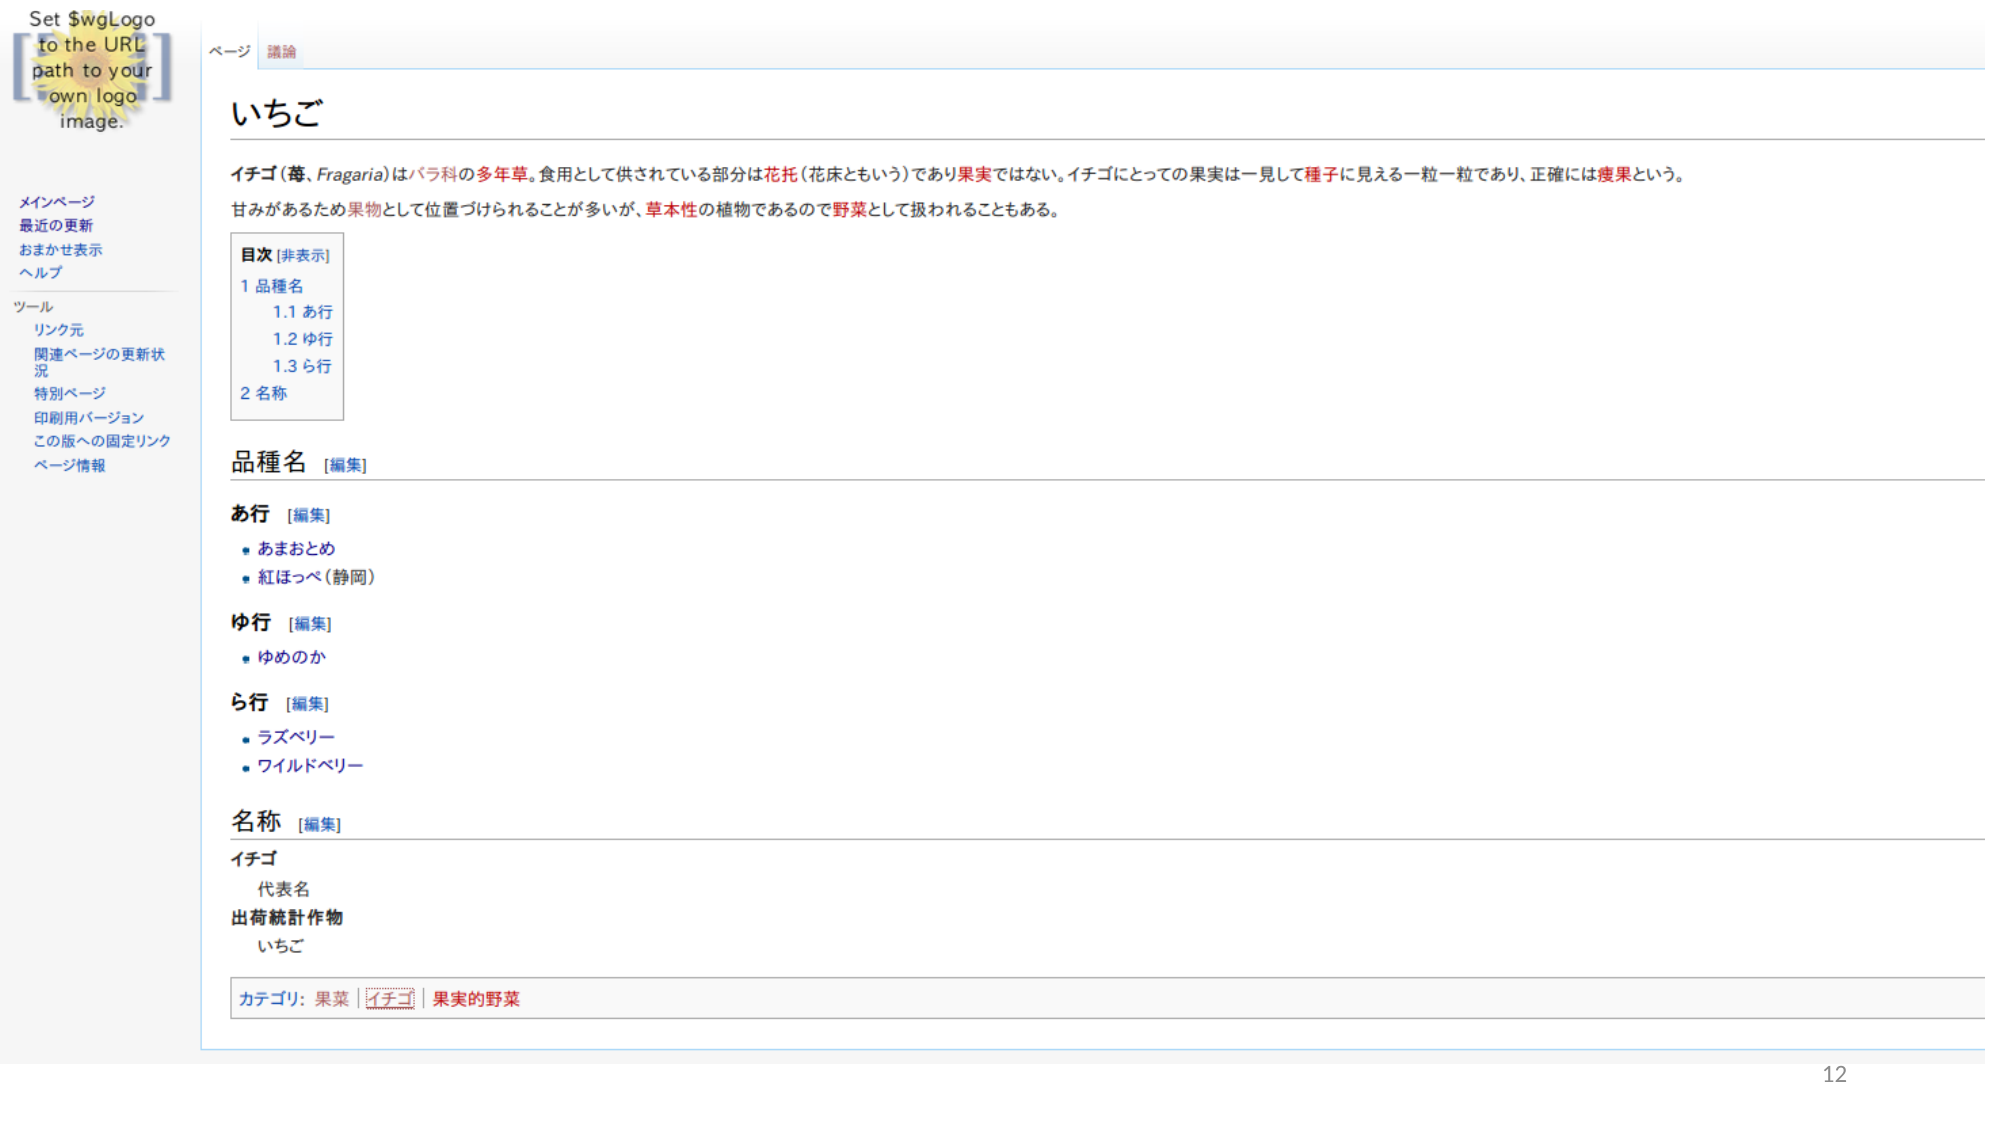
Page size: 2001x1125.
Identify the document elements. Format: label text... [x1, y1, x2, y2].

slide_number 12 [1412, 1064, 1863, 1103]
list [0, 10, 1985, 1064]
